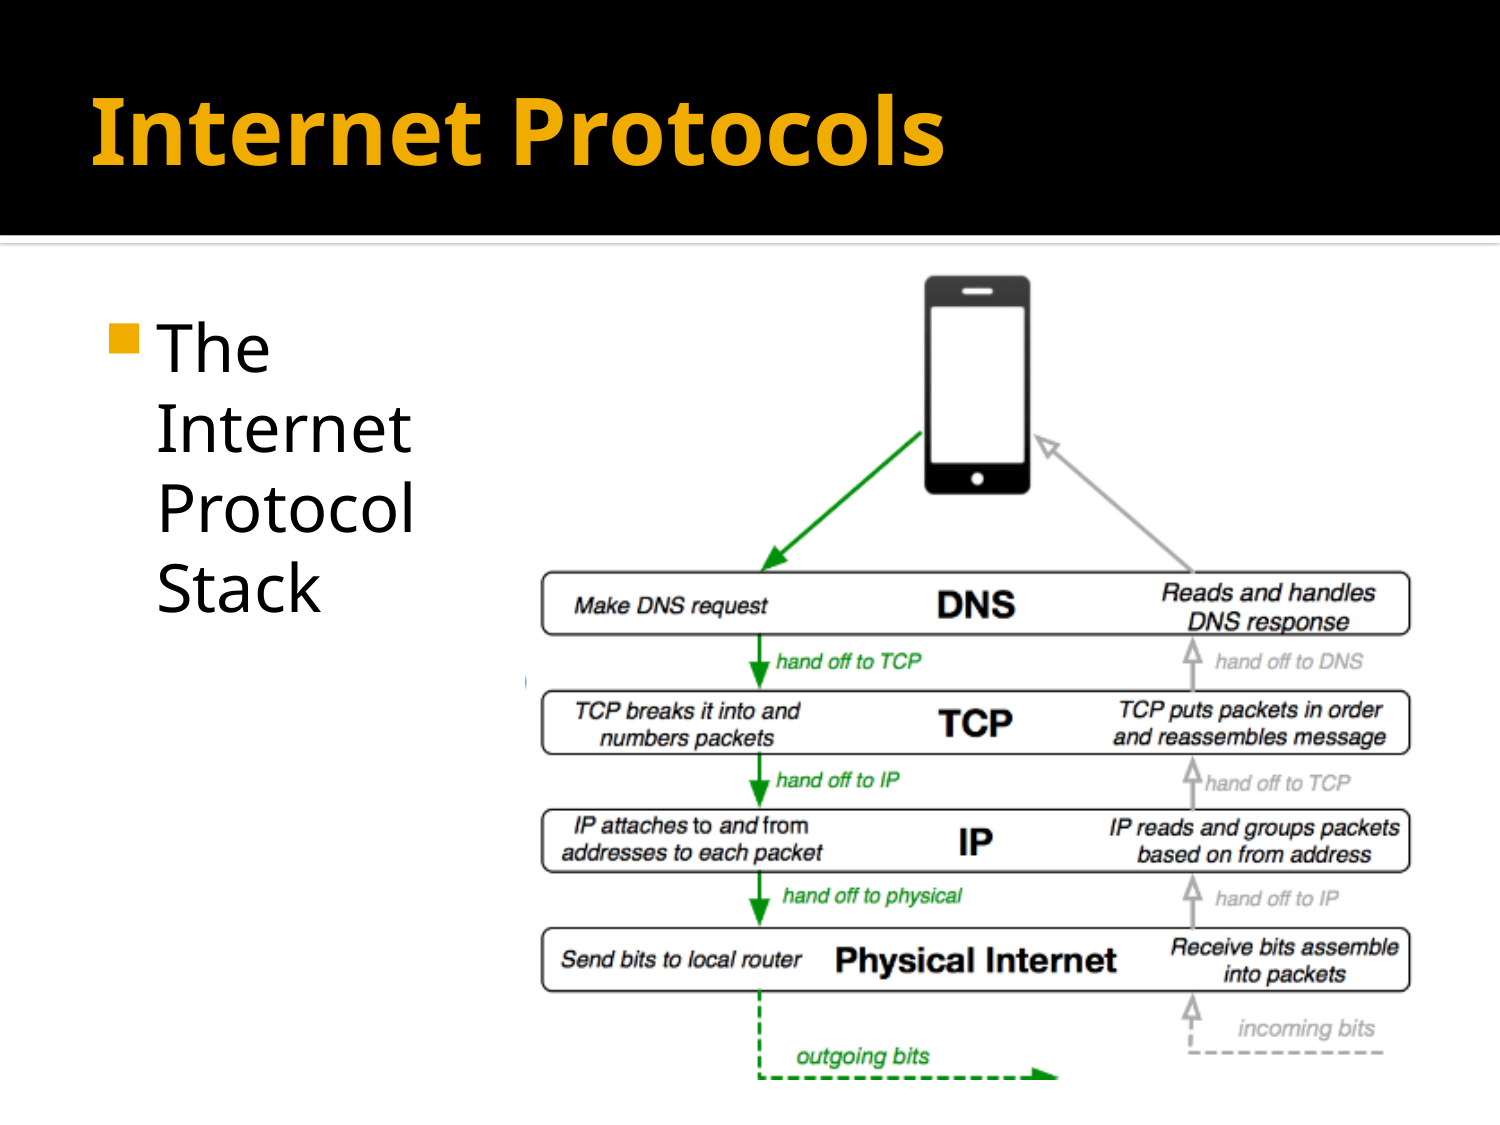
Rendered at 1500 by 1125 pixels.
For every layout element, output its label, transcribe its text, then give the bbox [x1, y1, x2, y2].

picture [524, 262, 1425, 1080]
list The Internet Protocol Stack [75, 291, 438, 1050]
title Internet Protocols [75, 25, 1425, 231]
